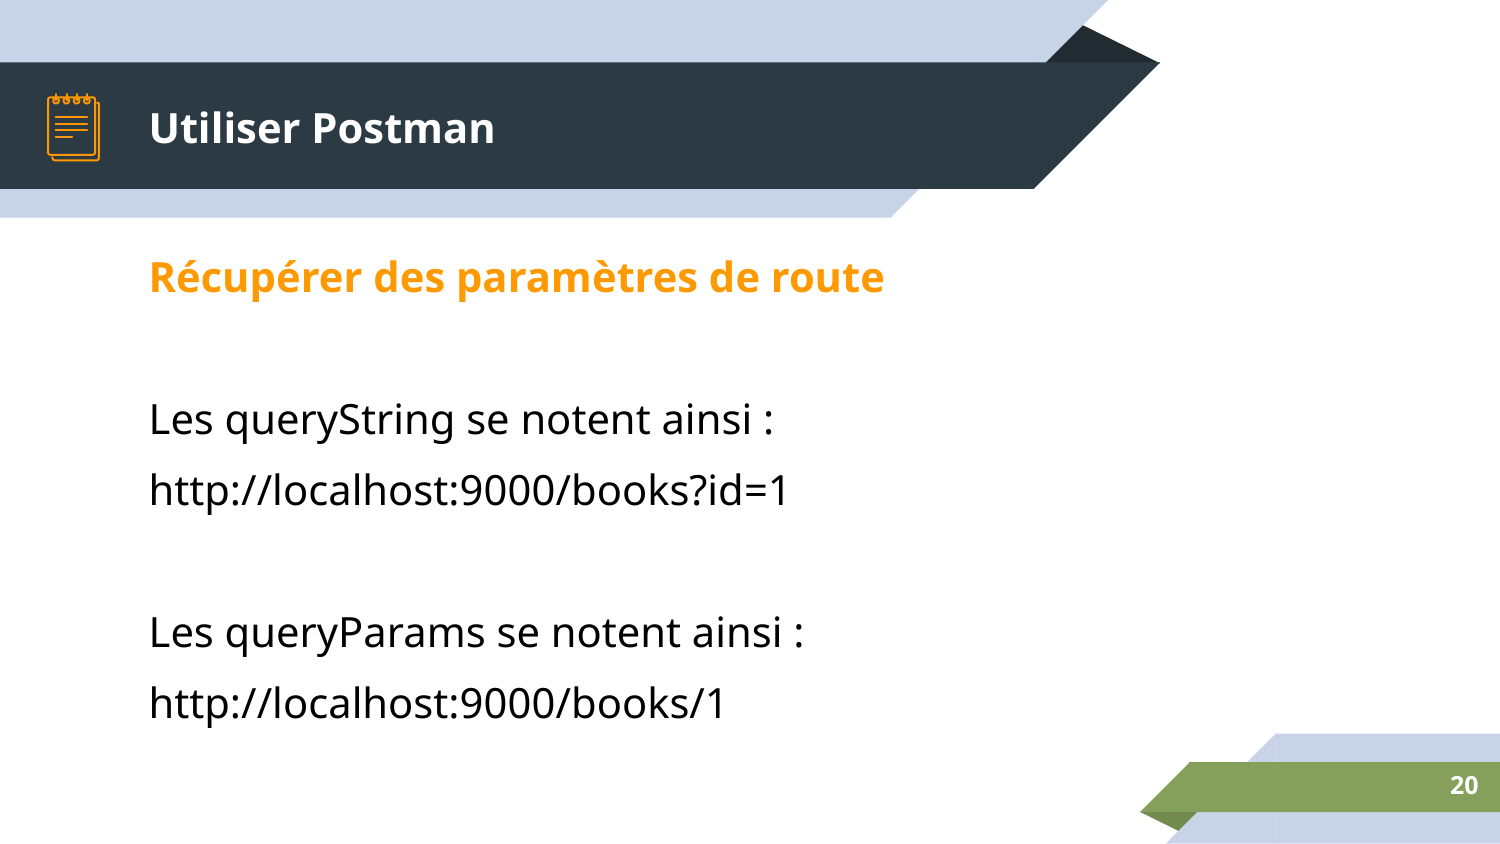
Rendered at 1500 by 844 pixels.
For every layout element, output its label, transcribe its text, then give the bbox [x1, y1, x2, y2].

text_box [47, 93, 100, 161]
slide_number 20 [1249, 760, 1494, 813]
list Récupérer des paramètres de route Les queryString se notent ainsi : http://localhost:9000/books?id=1 Les queryParams se notent ainsi : http://localhost:9000/books/1 [133, 236, 1355, 329]
title Utiliser Postman [133, 64, 997, 190]
